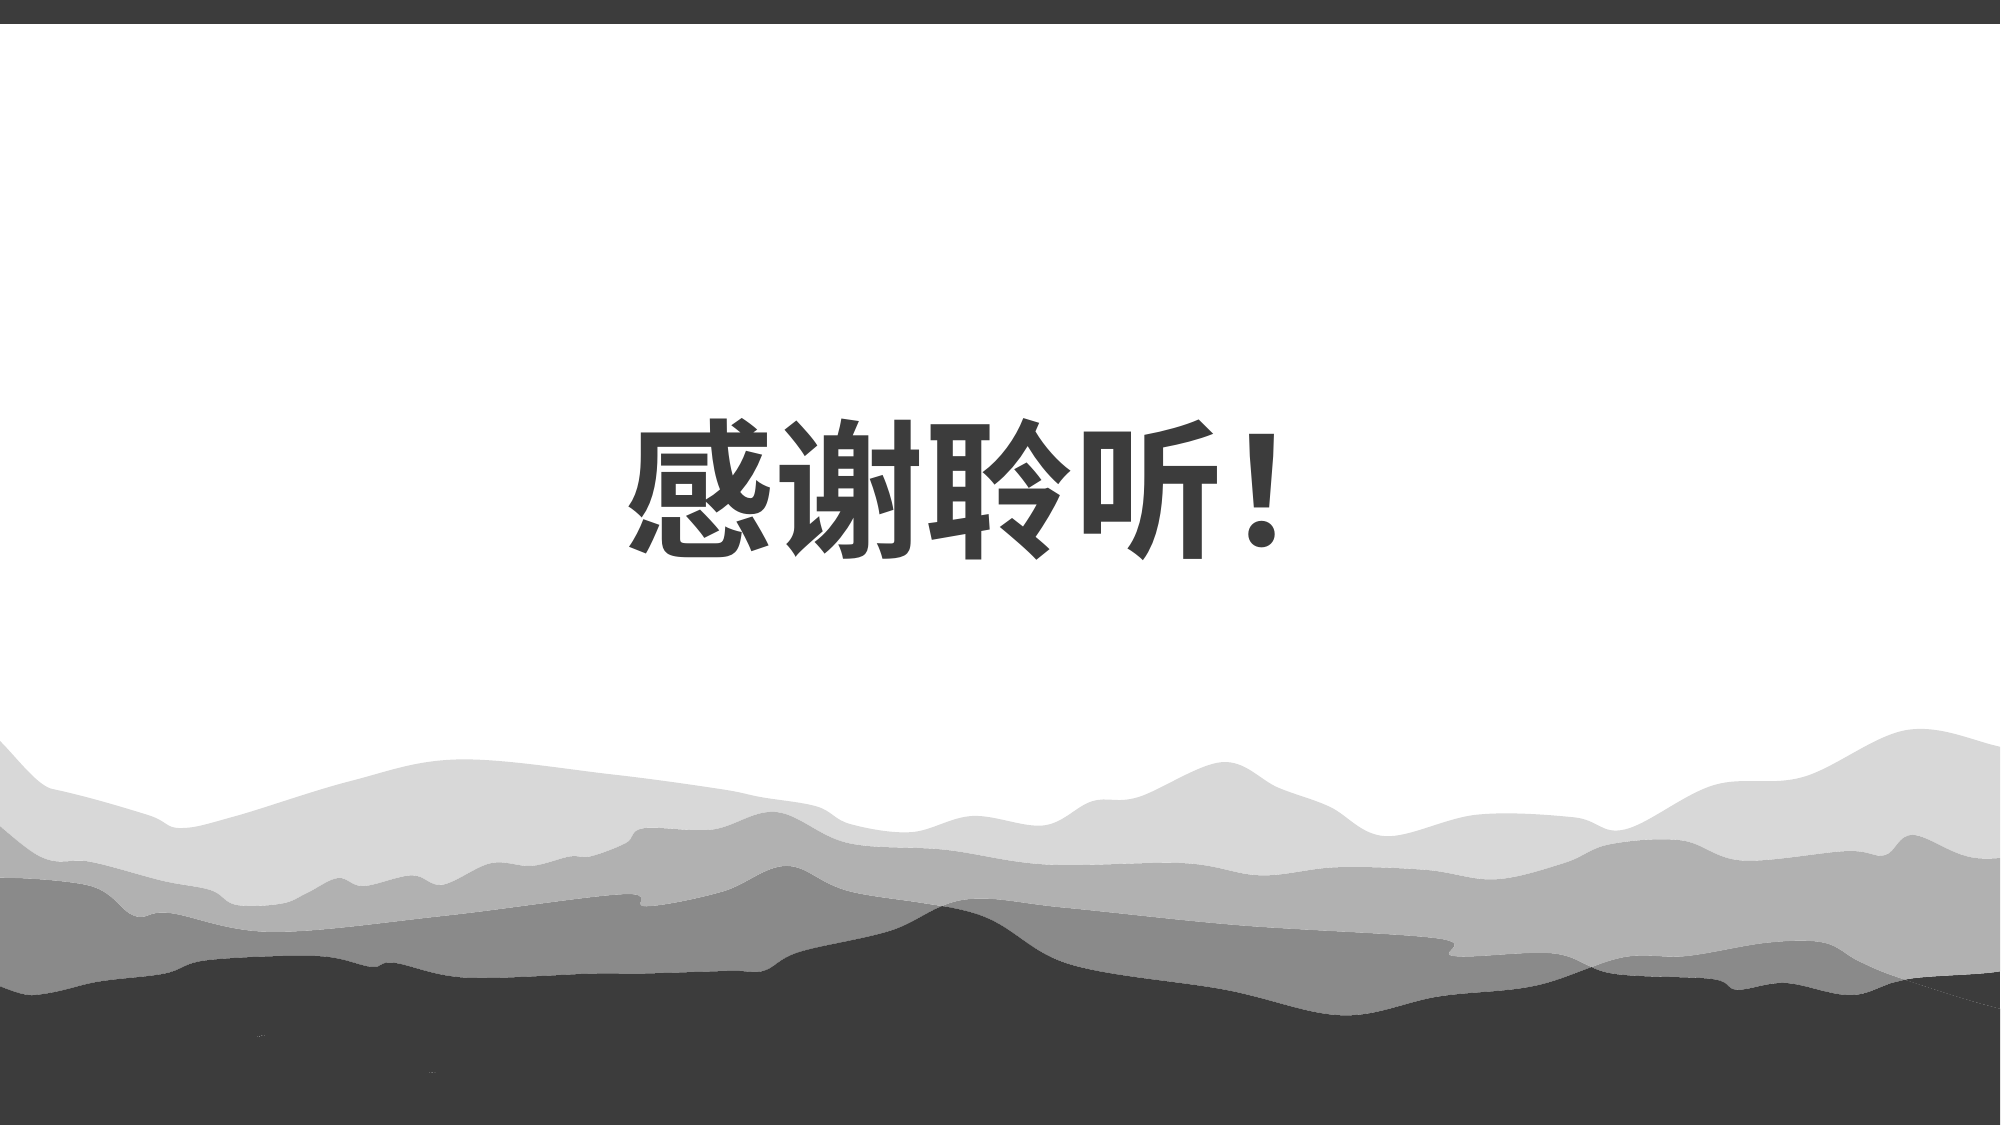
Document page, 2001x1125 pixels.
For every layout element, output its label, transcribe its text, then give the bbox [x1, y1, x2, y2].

list 感谢聆听！ [377, 409, 1623, 579]
